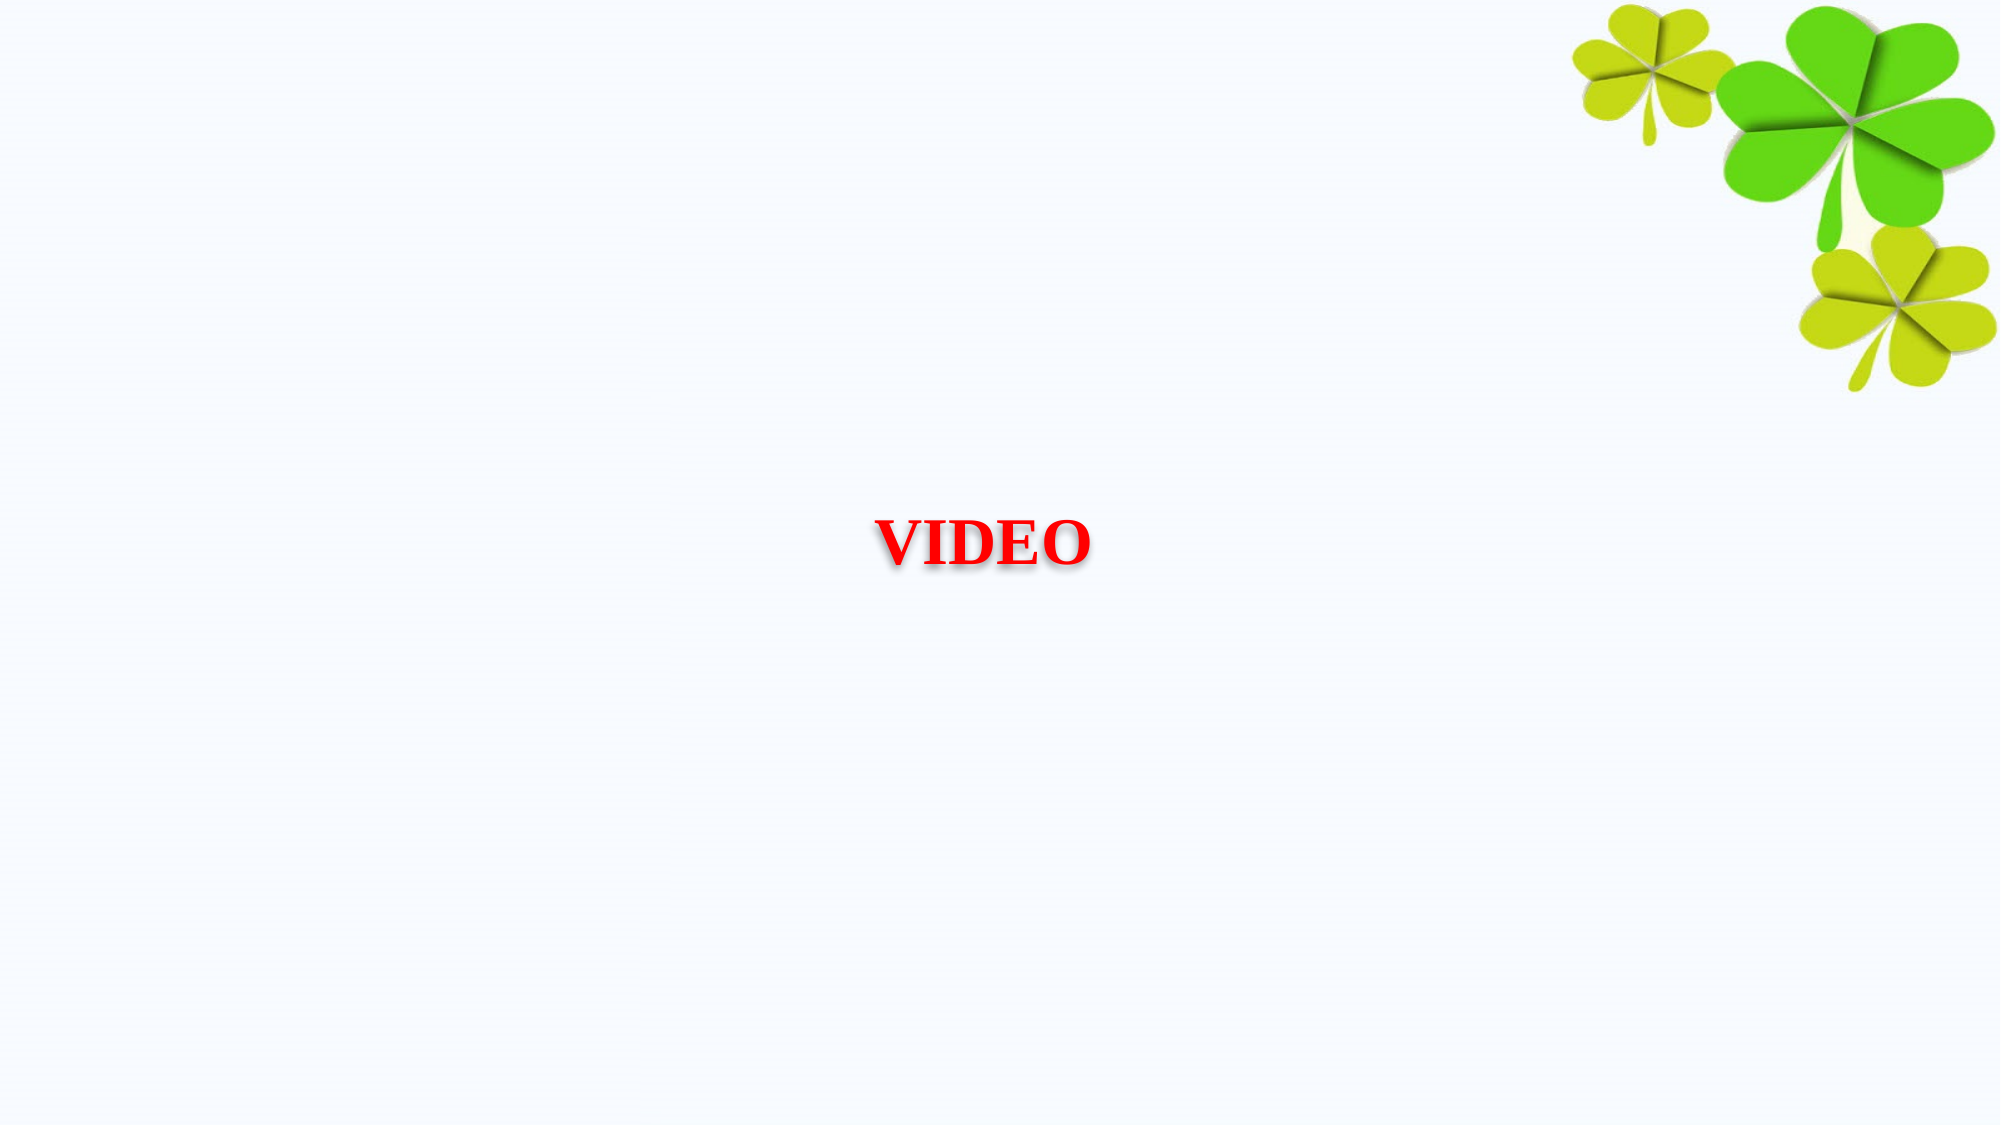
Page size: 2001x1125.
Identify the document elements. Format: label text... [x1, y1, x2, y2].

picture [0, 0, 2001, 1125]
text_box VIDEO [336, 490, 1631, 586]
